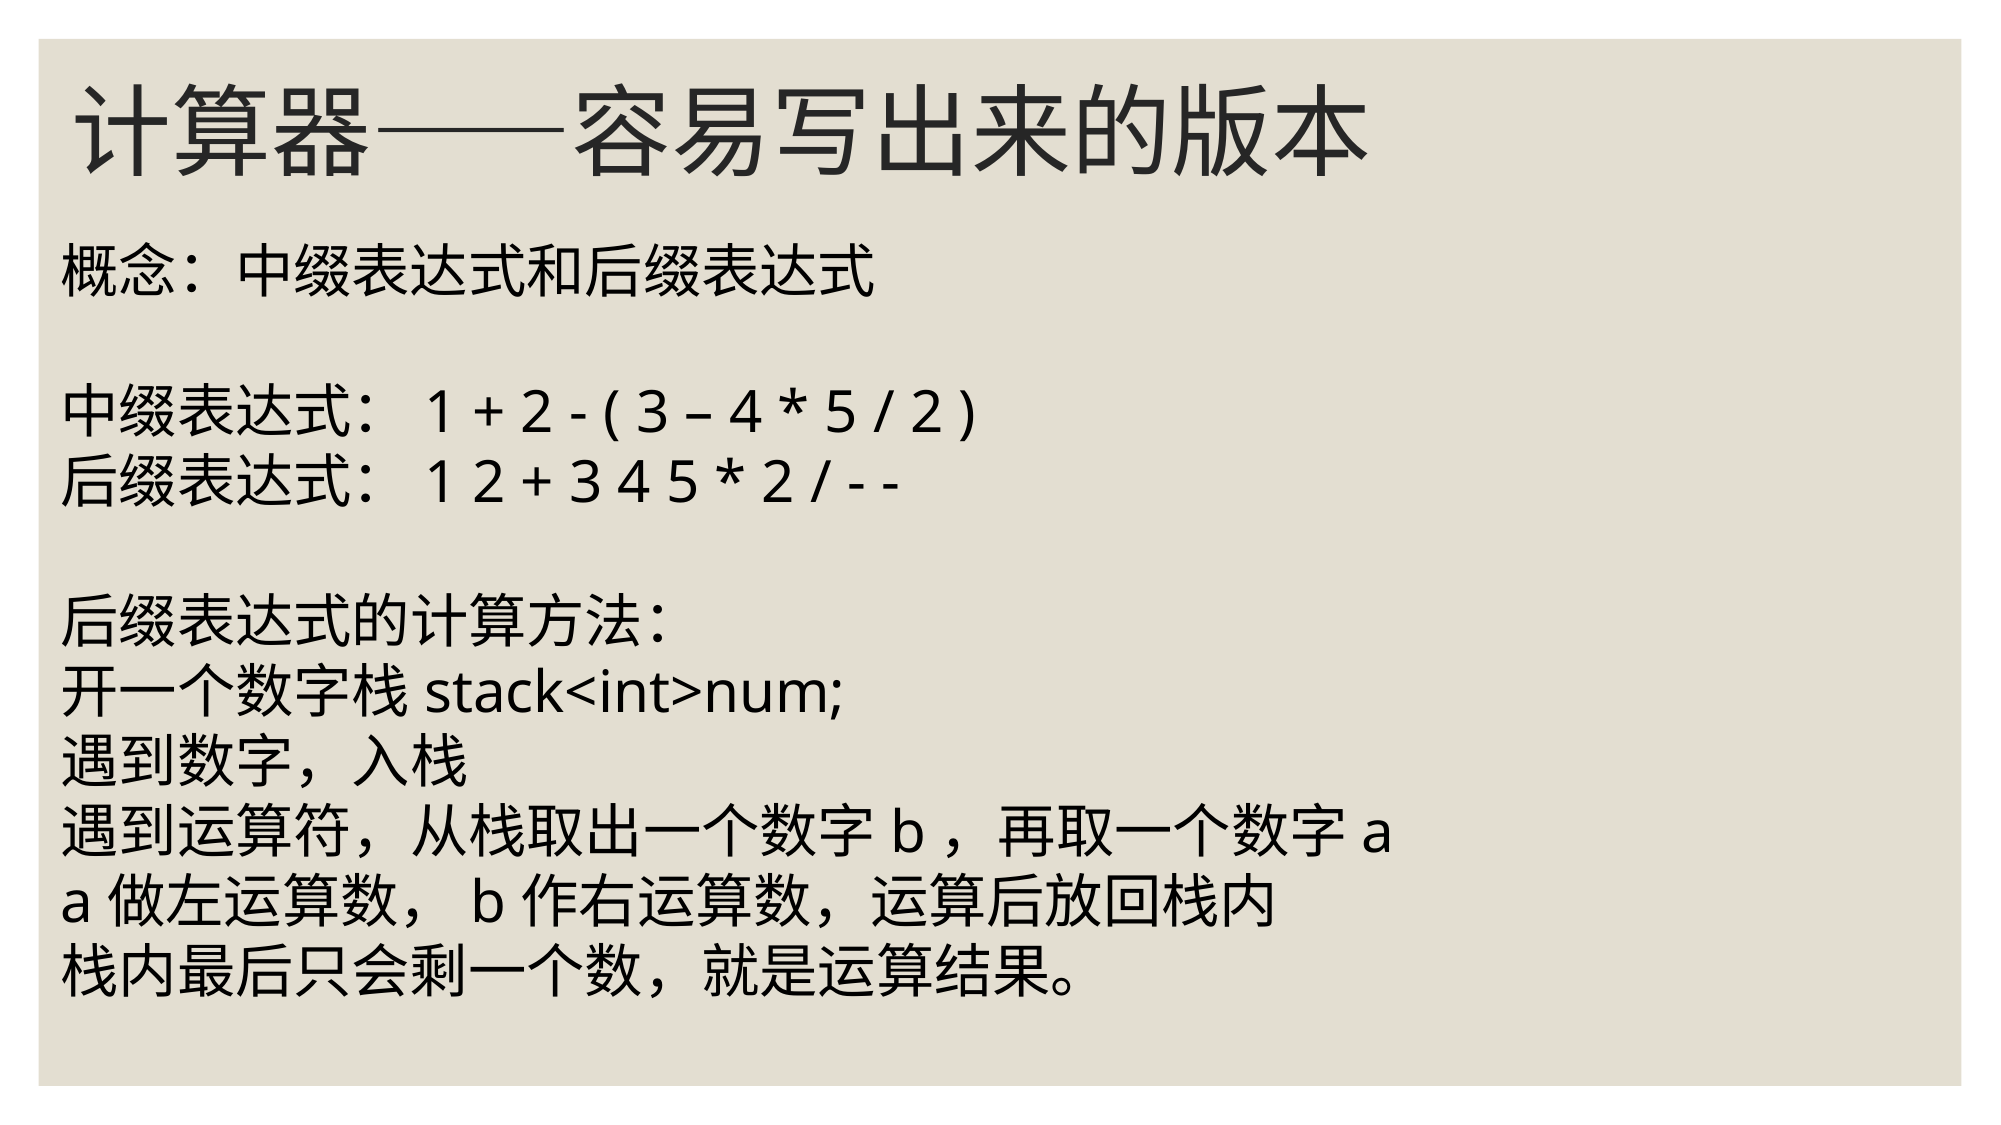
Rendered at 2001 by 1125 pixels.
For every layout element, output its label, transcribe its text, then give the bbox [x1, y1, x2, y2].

text_box 概念：中缀表达式和后缀表达式 中缀表达式：1 + 2 - ( 3 – 4 * 5 / 2 ) 后缀表达式：1 2 + 3 4 5 * 2 / - - 后缀表达式的计算方法： 开一个数字栈stack<int>num; 遇到数字，入栈 遇到运算符，从栈取出一个数字b，再取一个数字a a做左运算数，b作右运算数，运算后放回栈内 栈内最后只会剩一个数，就是运算结果。 [45, 227, 1672, 1012]
title 计算器——容易写出来的版本 [56, 23, 1700, 249]
